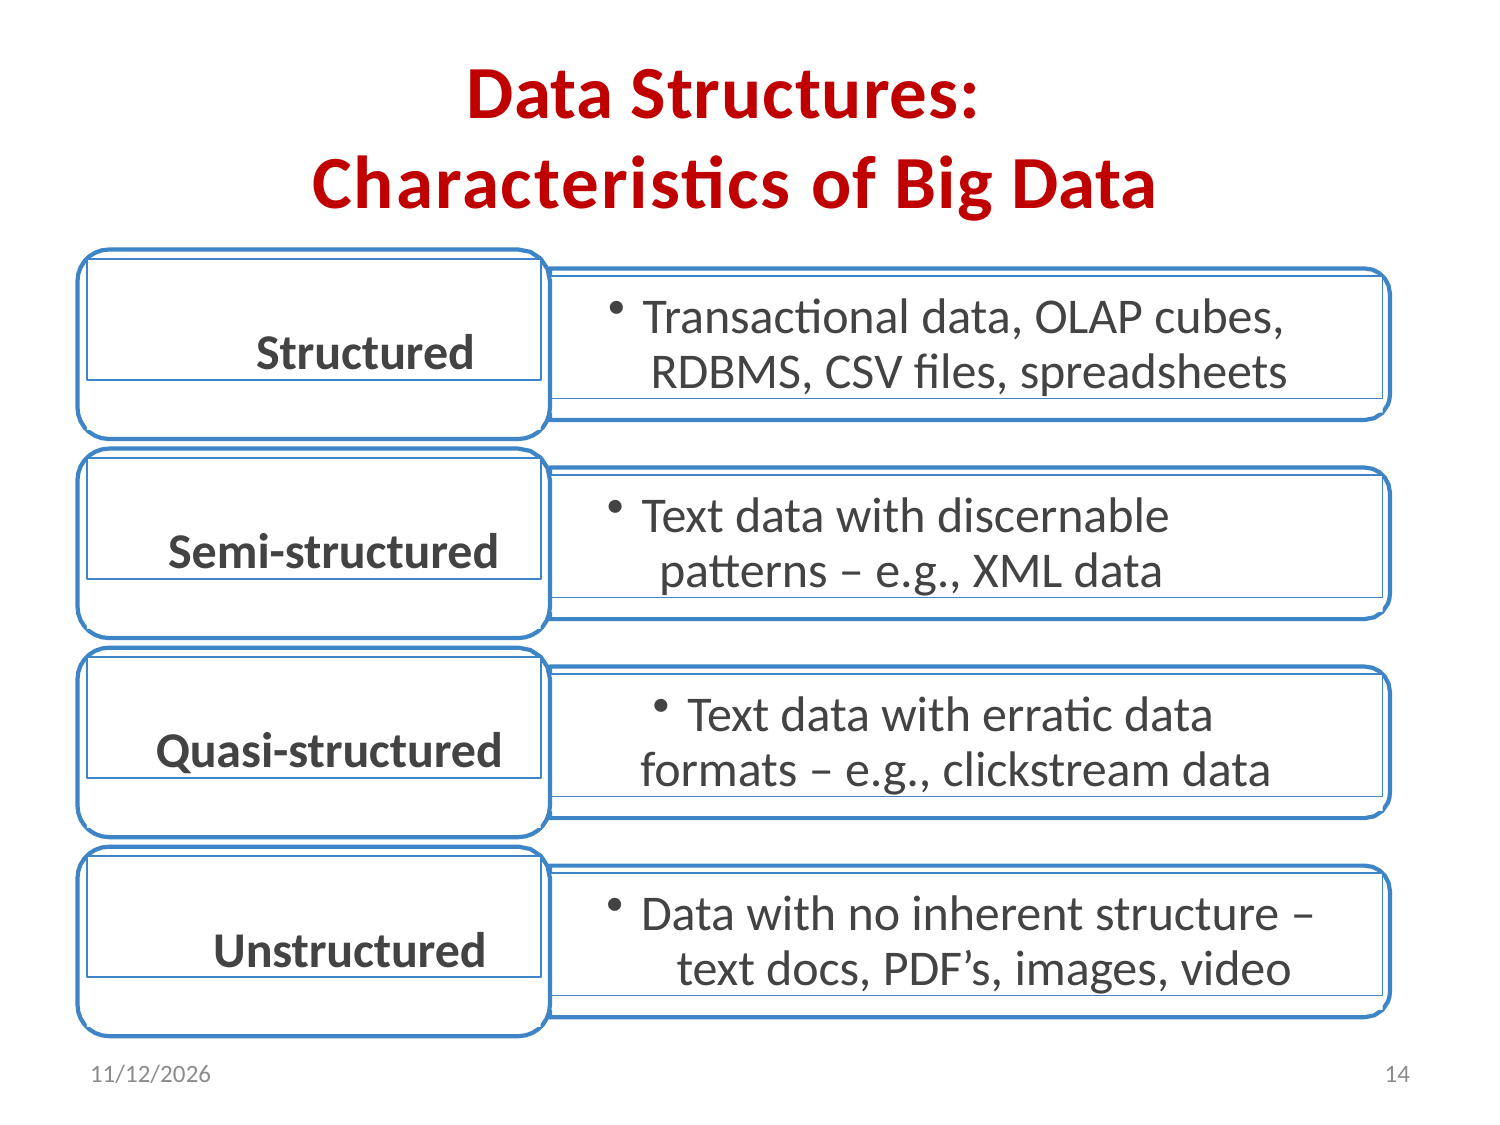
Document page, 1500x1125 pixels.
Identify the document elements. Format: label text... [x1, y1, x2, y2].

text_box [75, 844, 553, 1039]
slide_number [75, 1045, 425, 1103]
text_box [75, 645, 553, 840]
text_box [558, 863, 1393, 1020]
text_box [75, 446, 553, 641]
slide_number 14 [1074, 1042, 1425, 1103]
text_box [75, 247, 553, 442]
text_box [558, 266, 1393, 423]
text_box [558, 465, 1393, 622]
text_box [558, 664, 1393, 821]
title Data Structures: Characteristics of Big Data [202, 5, 1298, 227]
